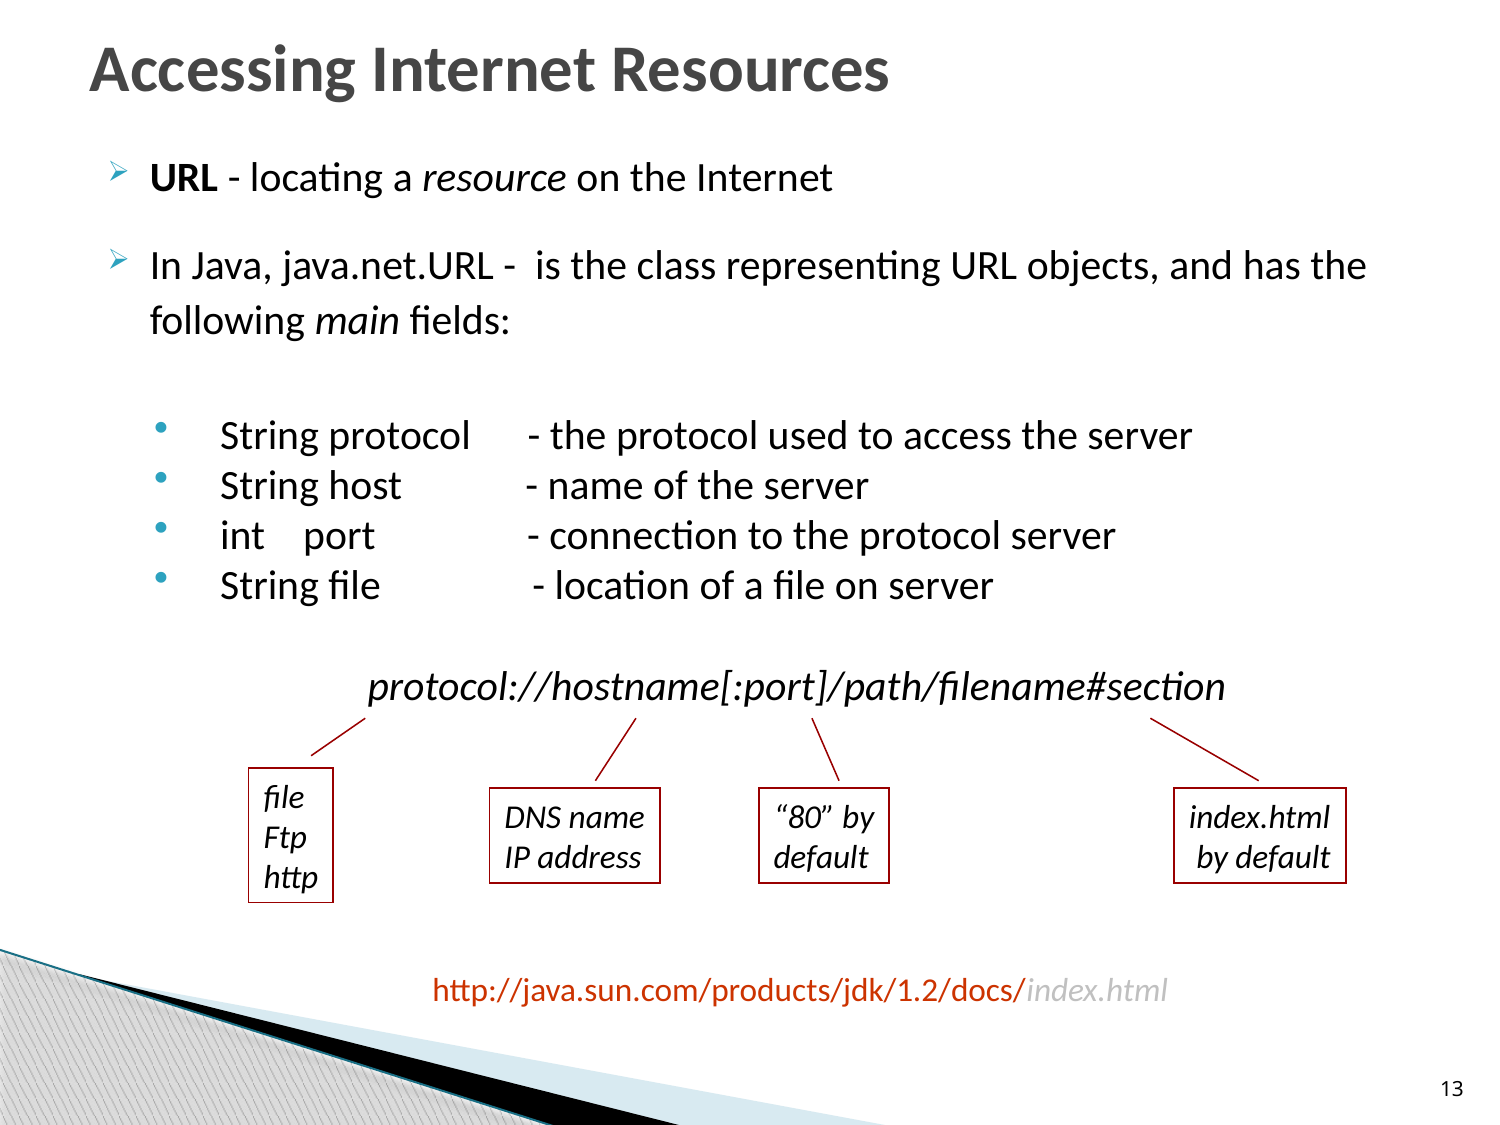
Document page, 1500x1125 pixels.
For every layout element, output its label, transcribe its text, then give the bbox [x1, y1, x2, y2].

title Accessing Internet Resources [75, 7, 1425, 124]
text_box http://java.sun.com/products/jdk/1.2/docs/index.html [342, 975, 1184, 1014]
list URL - locating a resource on the Internet In Java, java.net.URL - is the class representing URL objects, and has the following main fields: String protocol - the protocol used to access the server String host - name of the server int port - connection to the protocol server String file - location of a file on server [75, 137, 1471, 1012]
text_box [247, 717, 1348, 905]
slide_number 13 [1418, 1051, 1479, 1112]
text_box protocol://hostname[:port]/path/filename#section [100, 611, 1495, 716]
